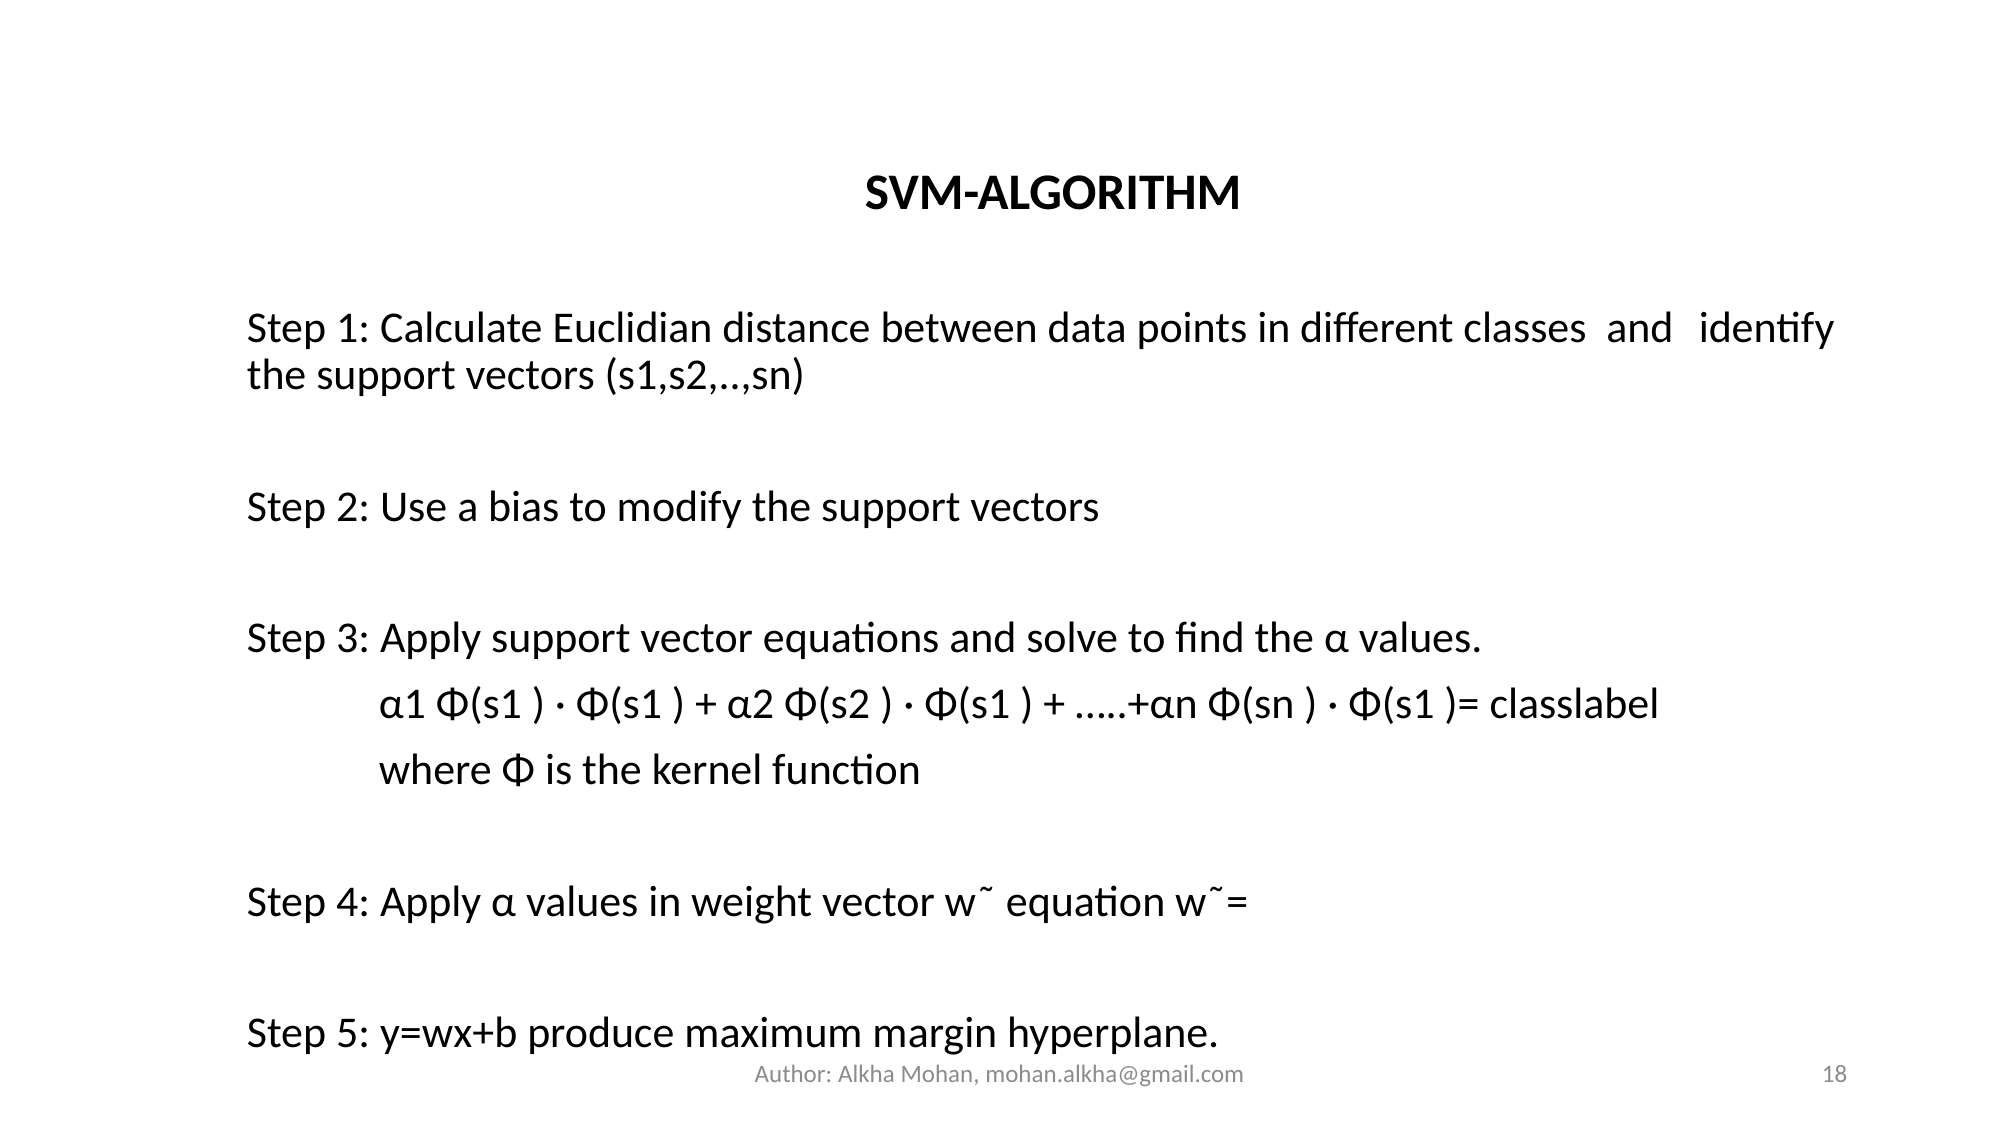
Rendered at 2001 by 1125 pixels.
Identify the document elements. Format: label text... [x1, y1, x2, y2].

slide_number 18 [1412, 1042, 1863, 1103]
footer Author: Alkha Mohan, mohan.alkha@gmail.com [662, 1042, 1338, 1103]
